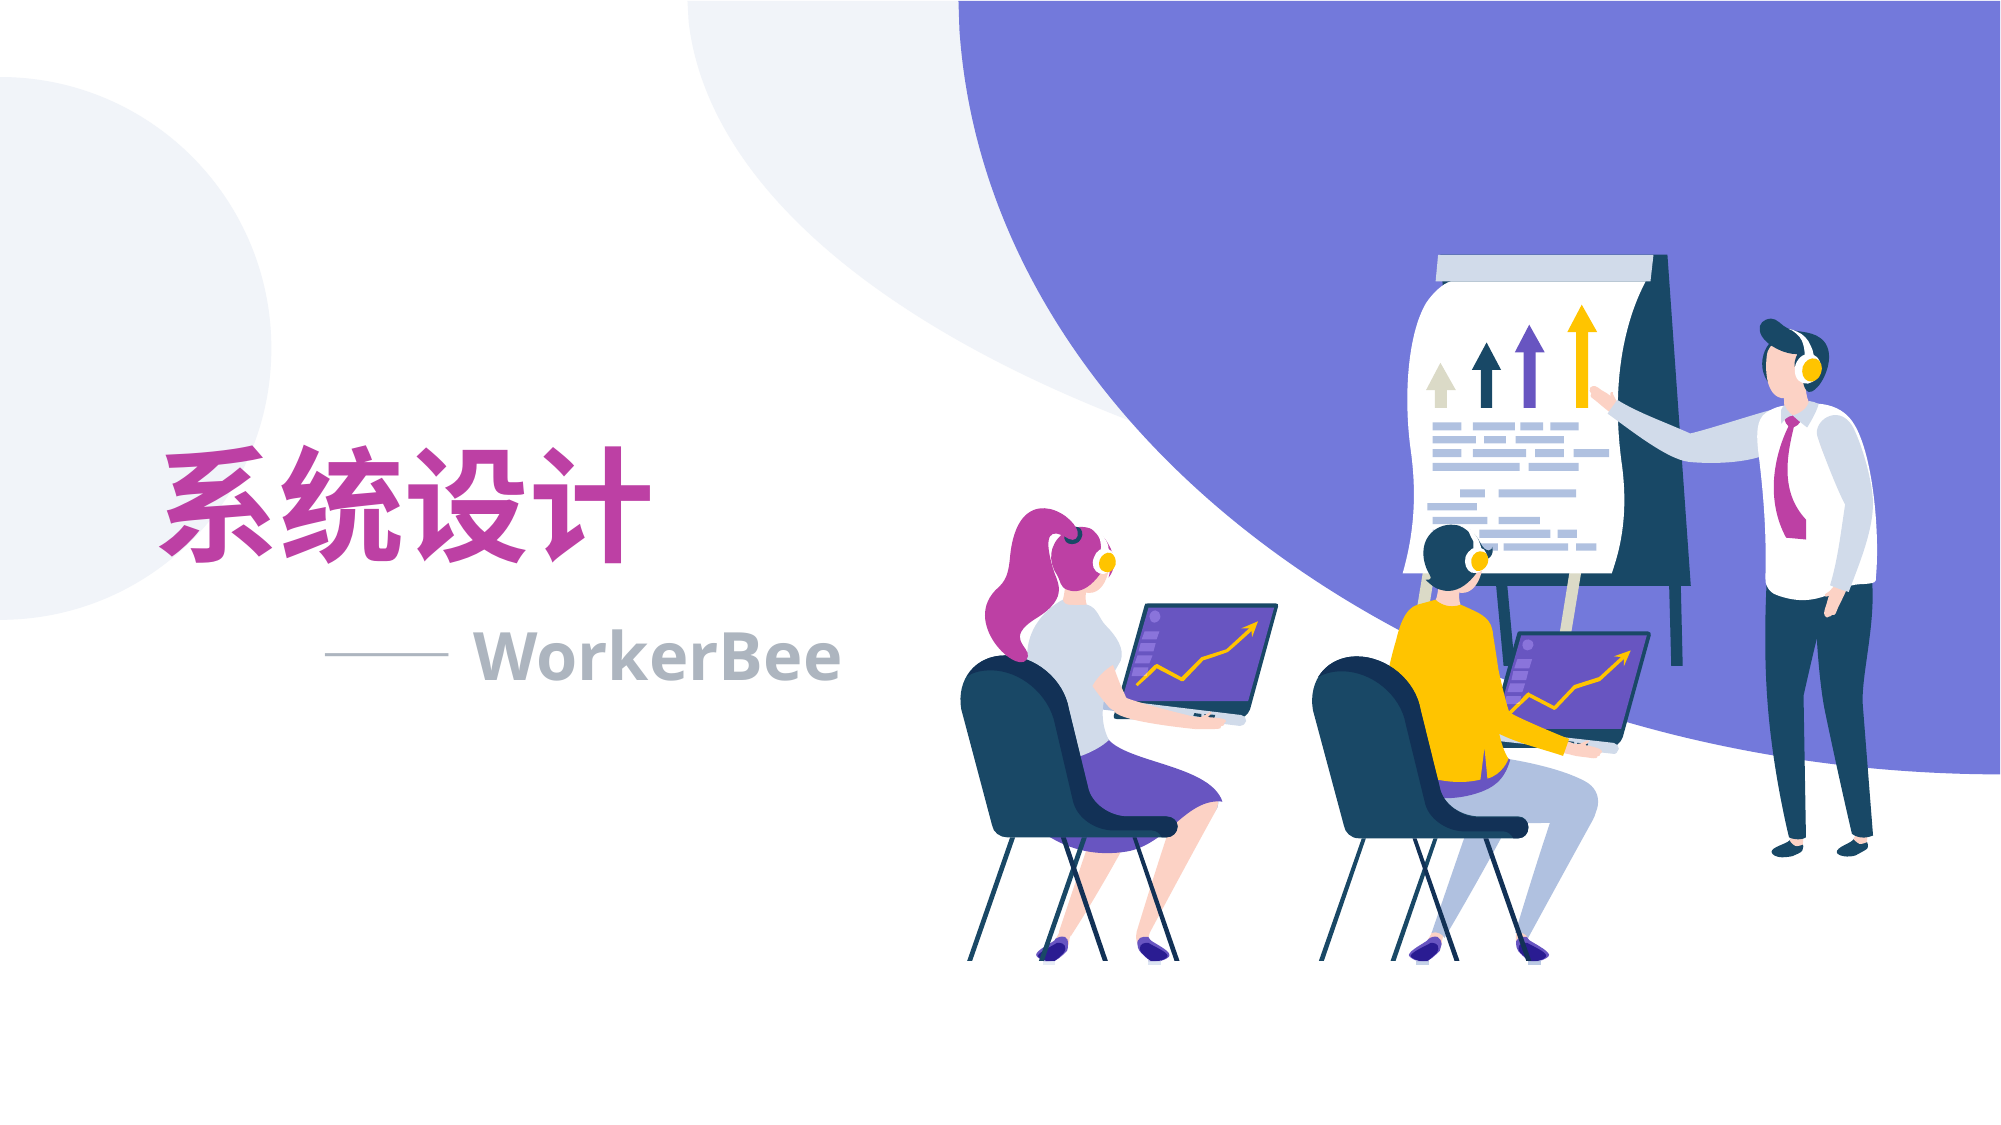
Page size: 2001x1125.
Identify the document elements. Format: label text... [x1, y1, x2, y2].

title 系统设计 ——WorkerBee [139, 377, 997, 713]
picture [1416, 961, 1429, 965]
picture [1528, 961, 1541, 965]
picture [1148, 960, 1161, 965]
picture [1043, 961, 1055, 965]
